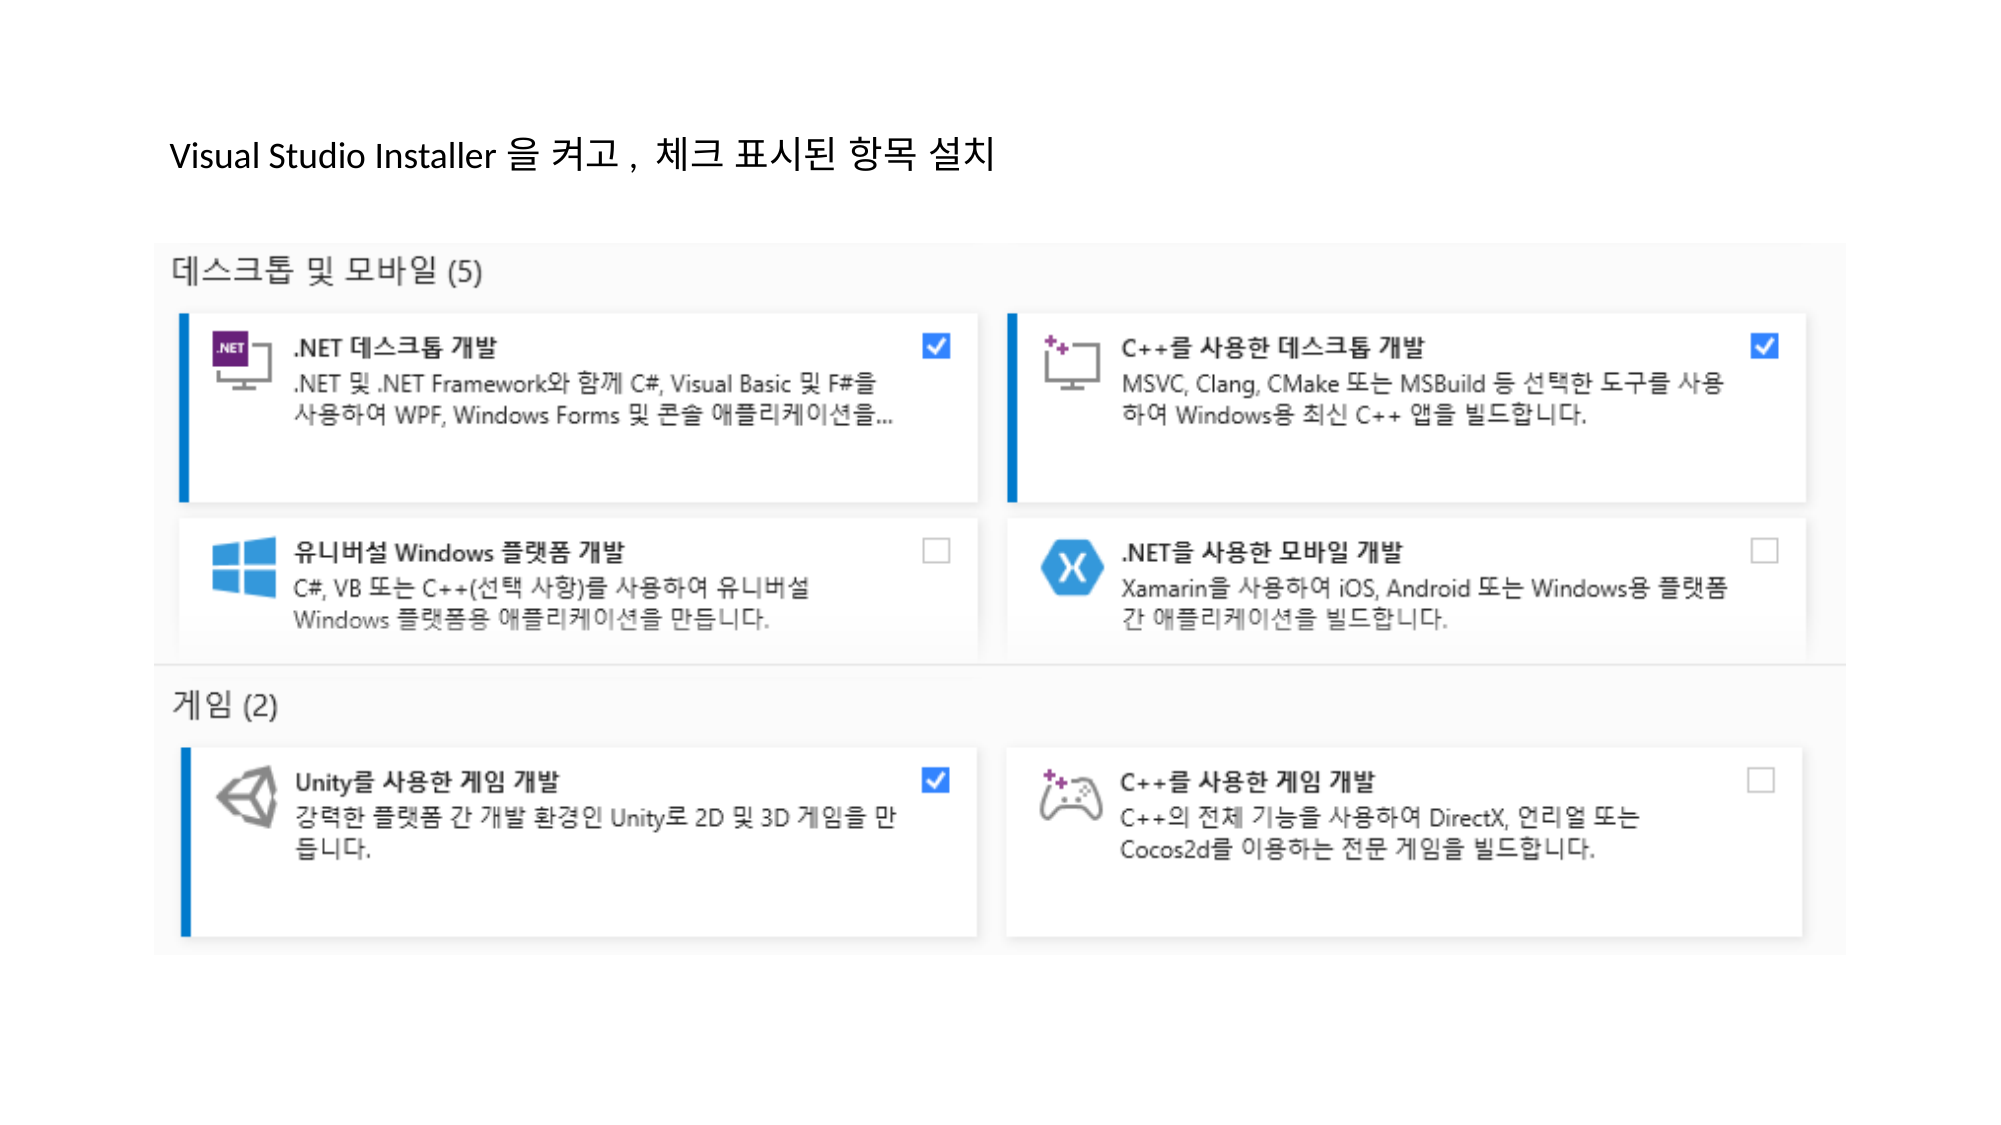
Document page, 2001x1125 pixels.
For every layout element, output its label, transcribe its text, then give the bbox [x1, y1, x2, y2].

picture [154, 243, 1846, 955]
text_box Visual Studio Installer을 켜고, 체크 표시된 항목 설치 [154, 123, 1017, 184]
